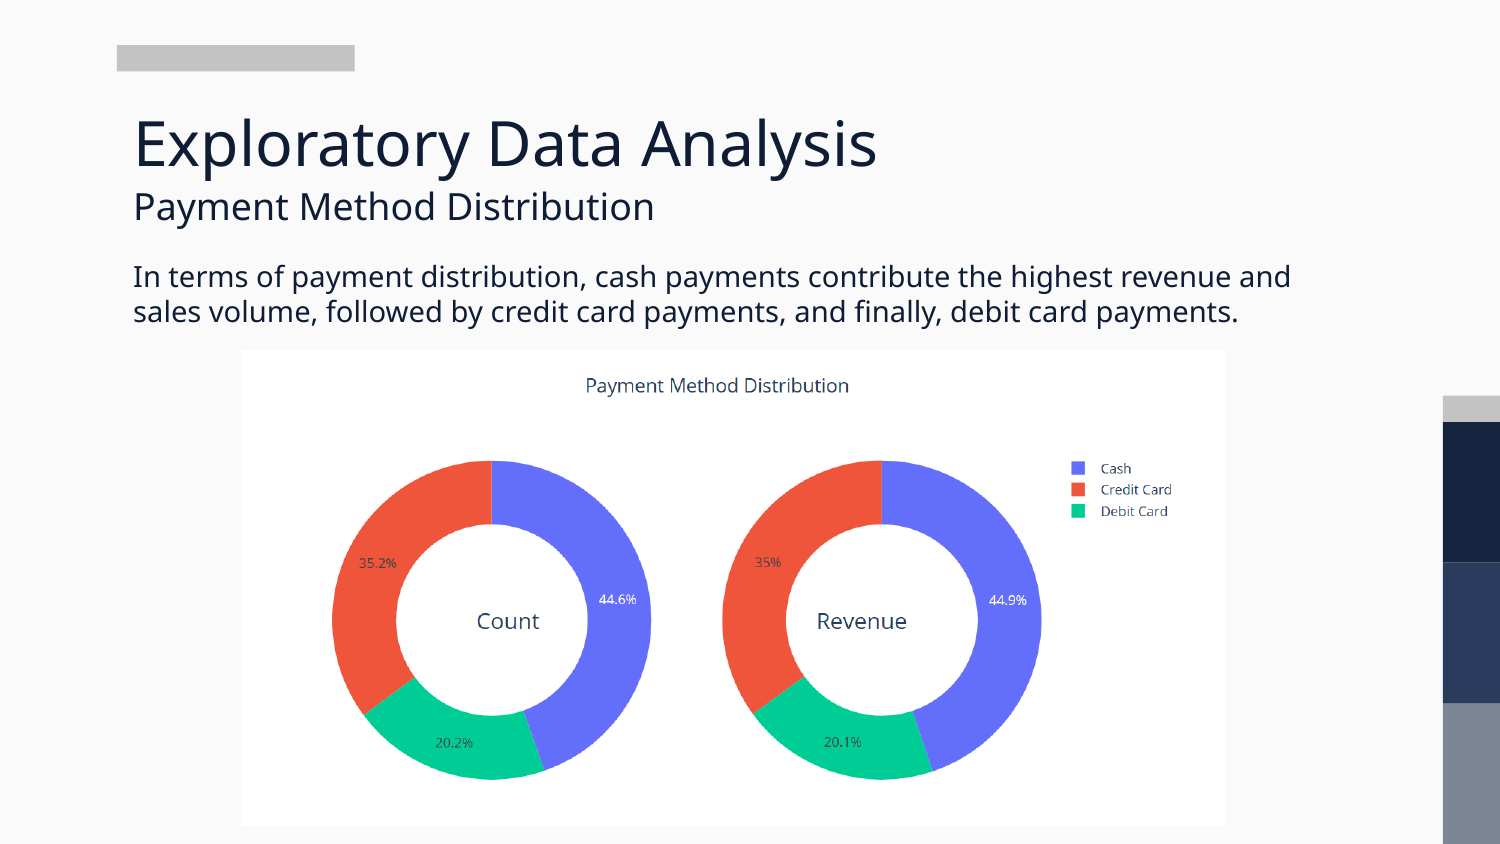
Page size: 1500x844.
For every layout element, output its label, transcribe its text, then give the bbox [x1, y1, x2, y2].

picture [241, 350, 1225, 827]
text_box In terms of payment distribution, cash payments contribute the highest revenue and sales volume, followed by credit card payments, and finally, debit card payments. [118, 243, 1348, 351]
title Exploratory Data Analysis [118, 88, 1469, 183]
text_box Payment Method Distribution [118, 182, 750, 243]
